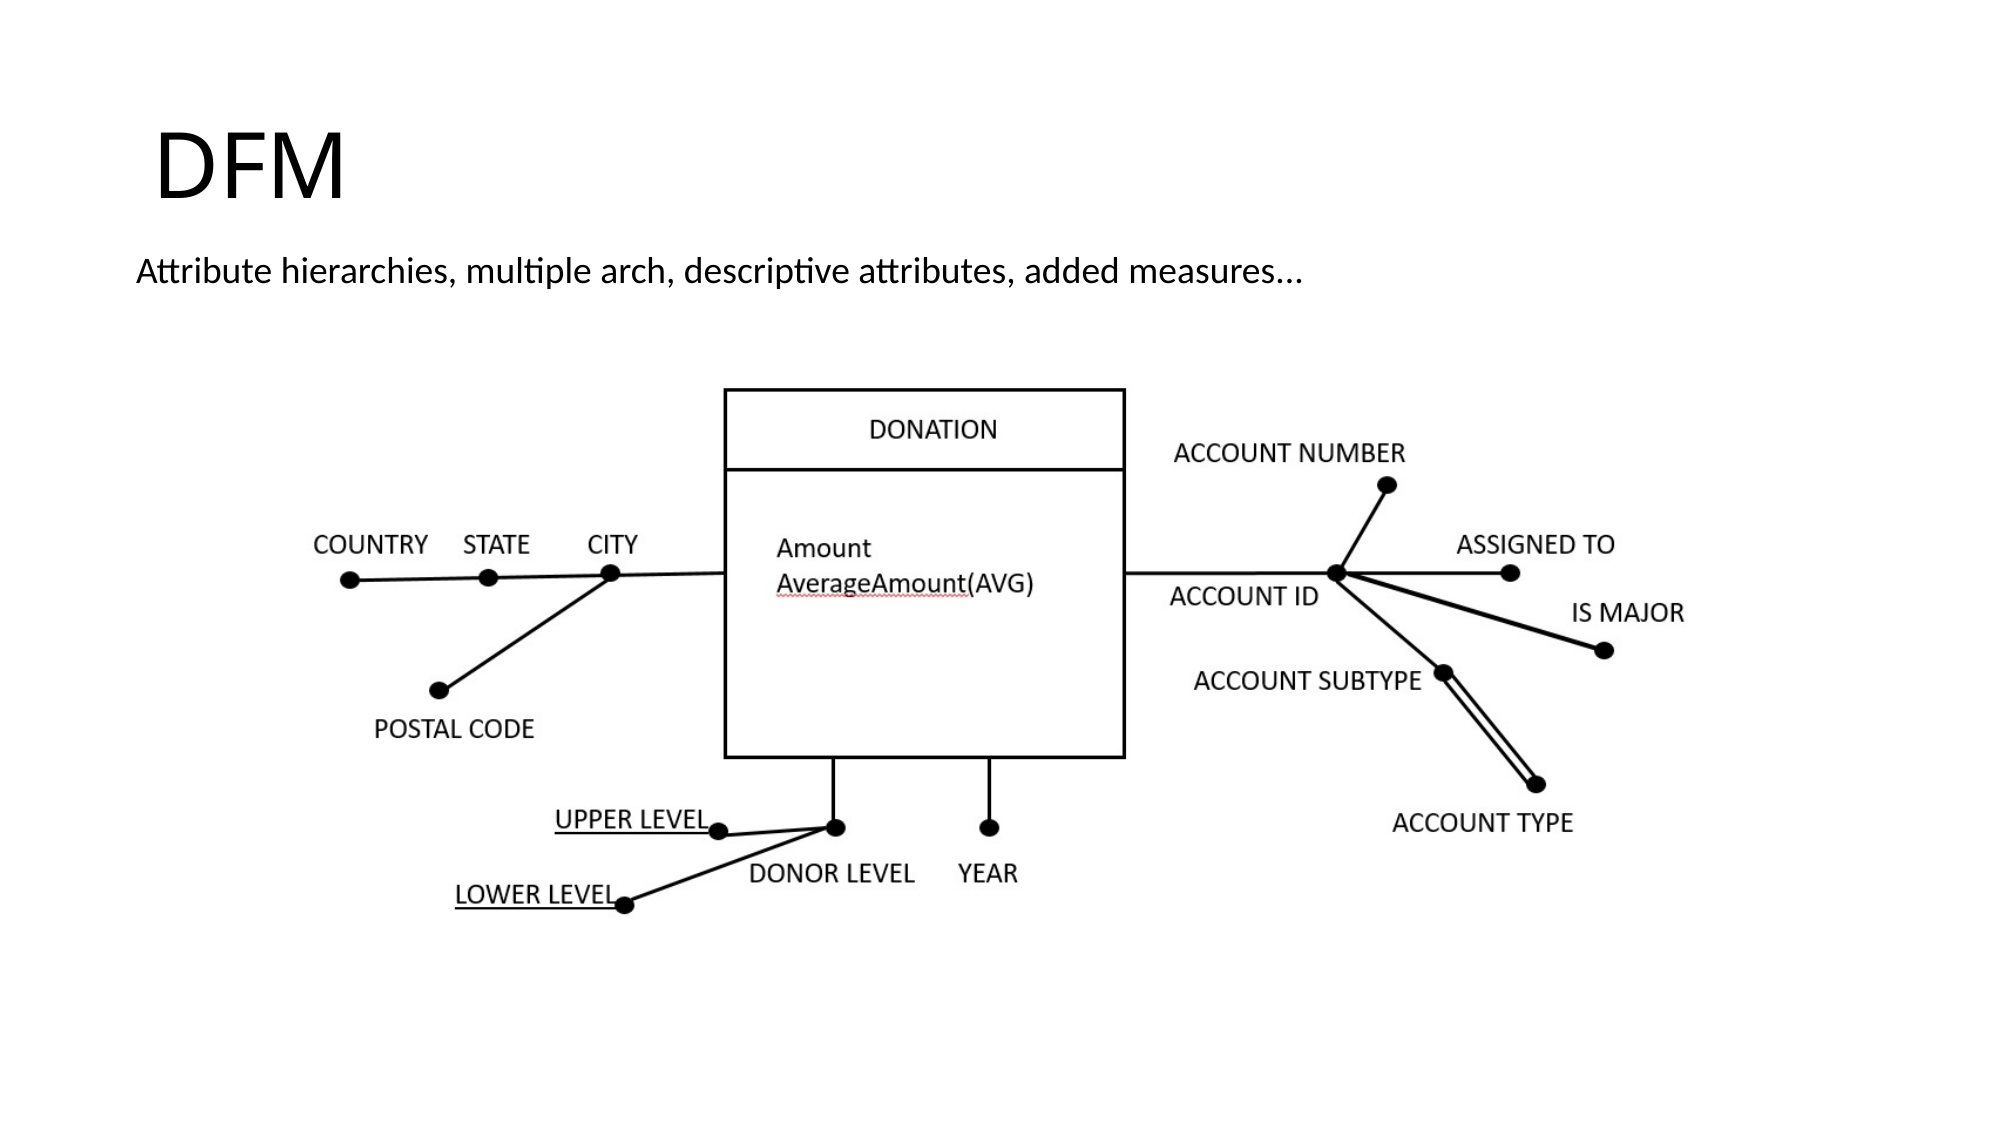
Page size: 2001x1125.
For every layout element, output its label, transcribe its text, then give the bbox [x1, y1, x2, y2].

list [279, 299, 1721, 1014]
title DFM [137, 59, 1863, 278]
text_box Attribute hierarchies, multiple arch, descriptive attributes, added measures... [121, 238, 1321, 299]
